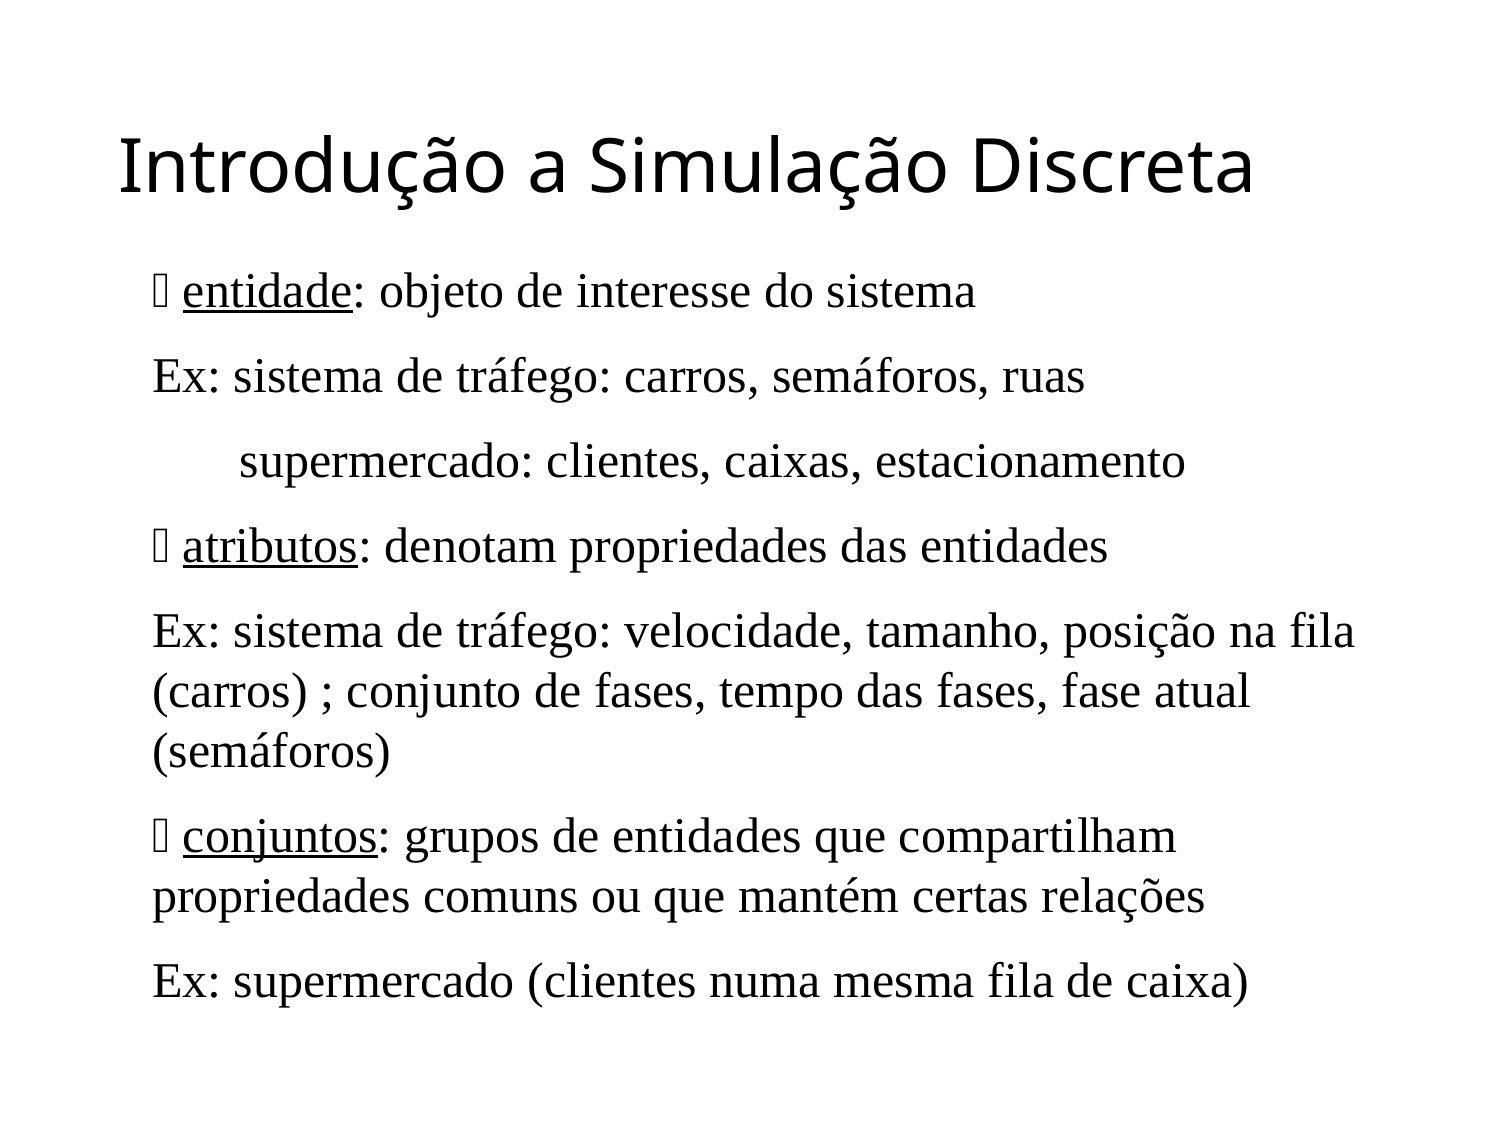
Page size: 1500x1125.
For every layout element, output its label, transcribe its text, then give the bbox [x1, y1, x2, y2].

title Introdução a Simulação Discreta [103, 59, 1397, 278]
text_box  entidade: objeto de interesse do sistema Ex: sistema de tráfego: carros, semáforos, ruas supermercado: clientes, caixas, estacionamento  atributos: denotam propriedades das entidades Ex: sistema de tráfego: velocidade, tamanho, posição na fila (carros) ; conjunto de fases, tempo das fases, fase atual (semáforos)  conjuntos: grupos de entidades que compartilham propriedades comuns ou que mantém certas relações Ex: supermercado (clientes numa mesma fila de caixa) [137, 249, 1413, 1015]
